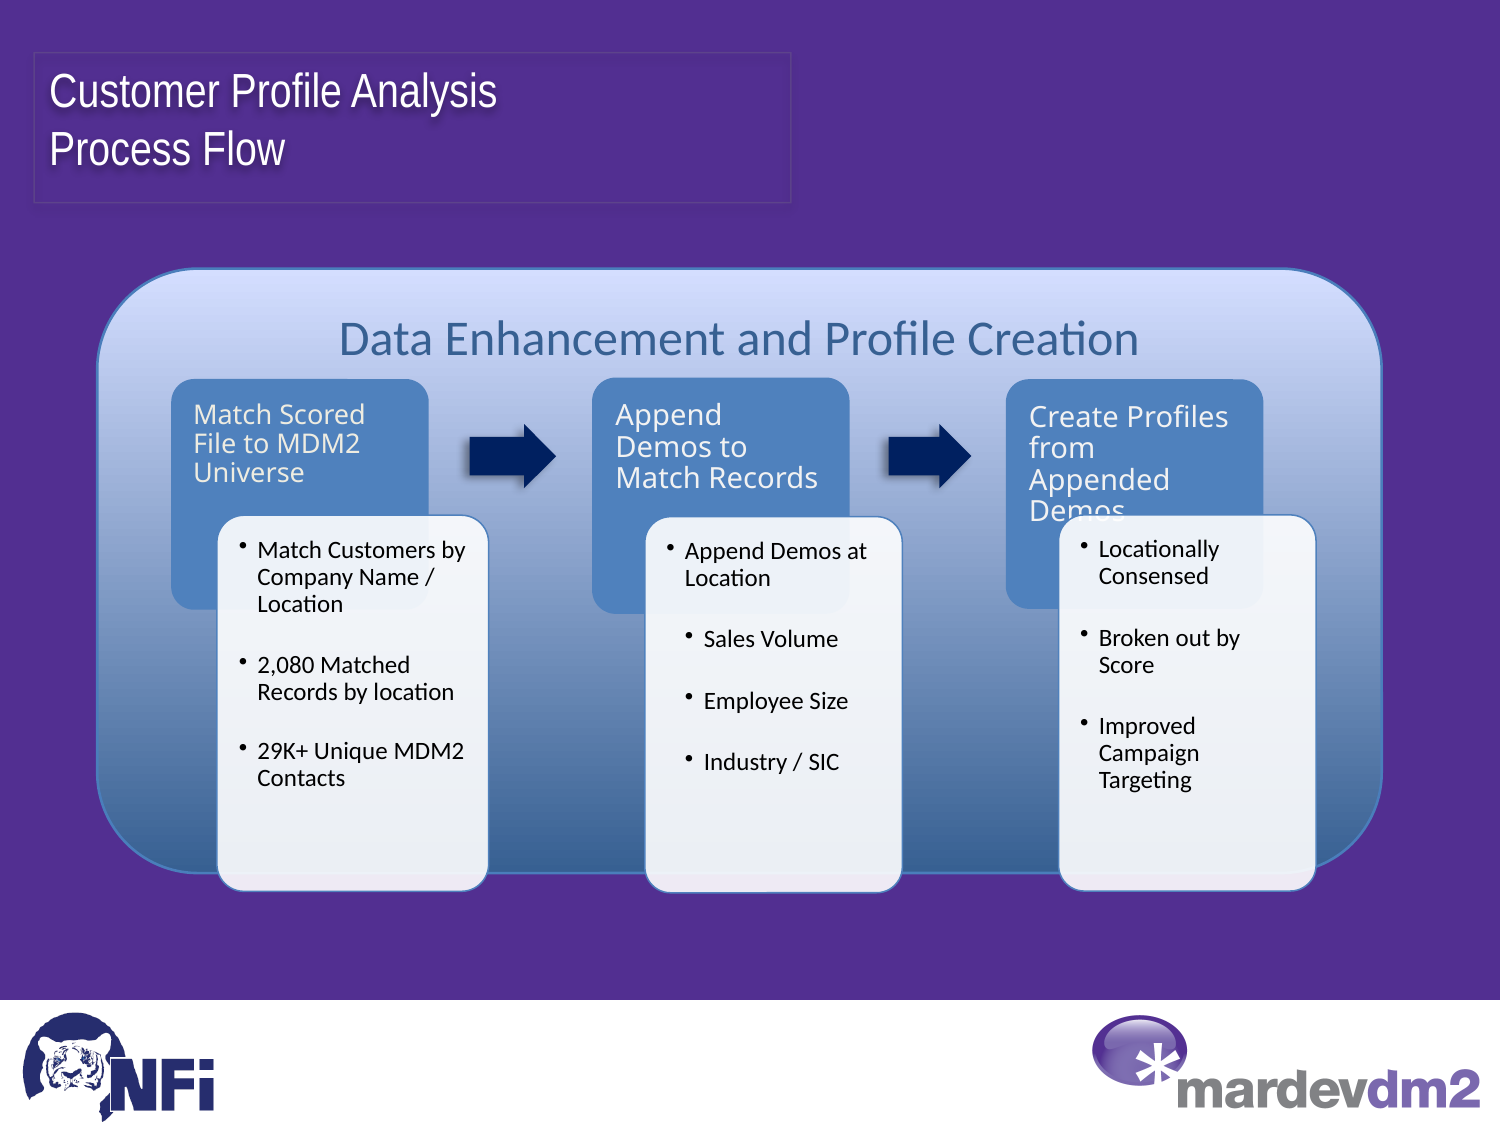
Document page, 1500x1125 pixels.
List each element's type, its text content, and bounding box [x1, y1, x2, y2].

title Customer Profile Analysis Process Flow [33, 52, 792, 203]
picture [0, 0, 1500, 1125]
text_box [170, 313, 1317, 958]
text_box Data Enhancement and Profile Creation [96, 267, 1383, 869]
